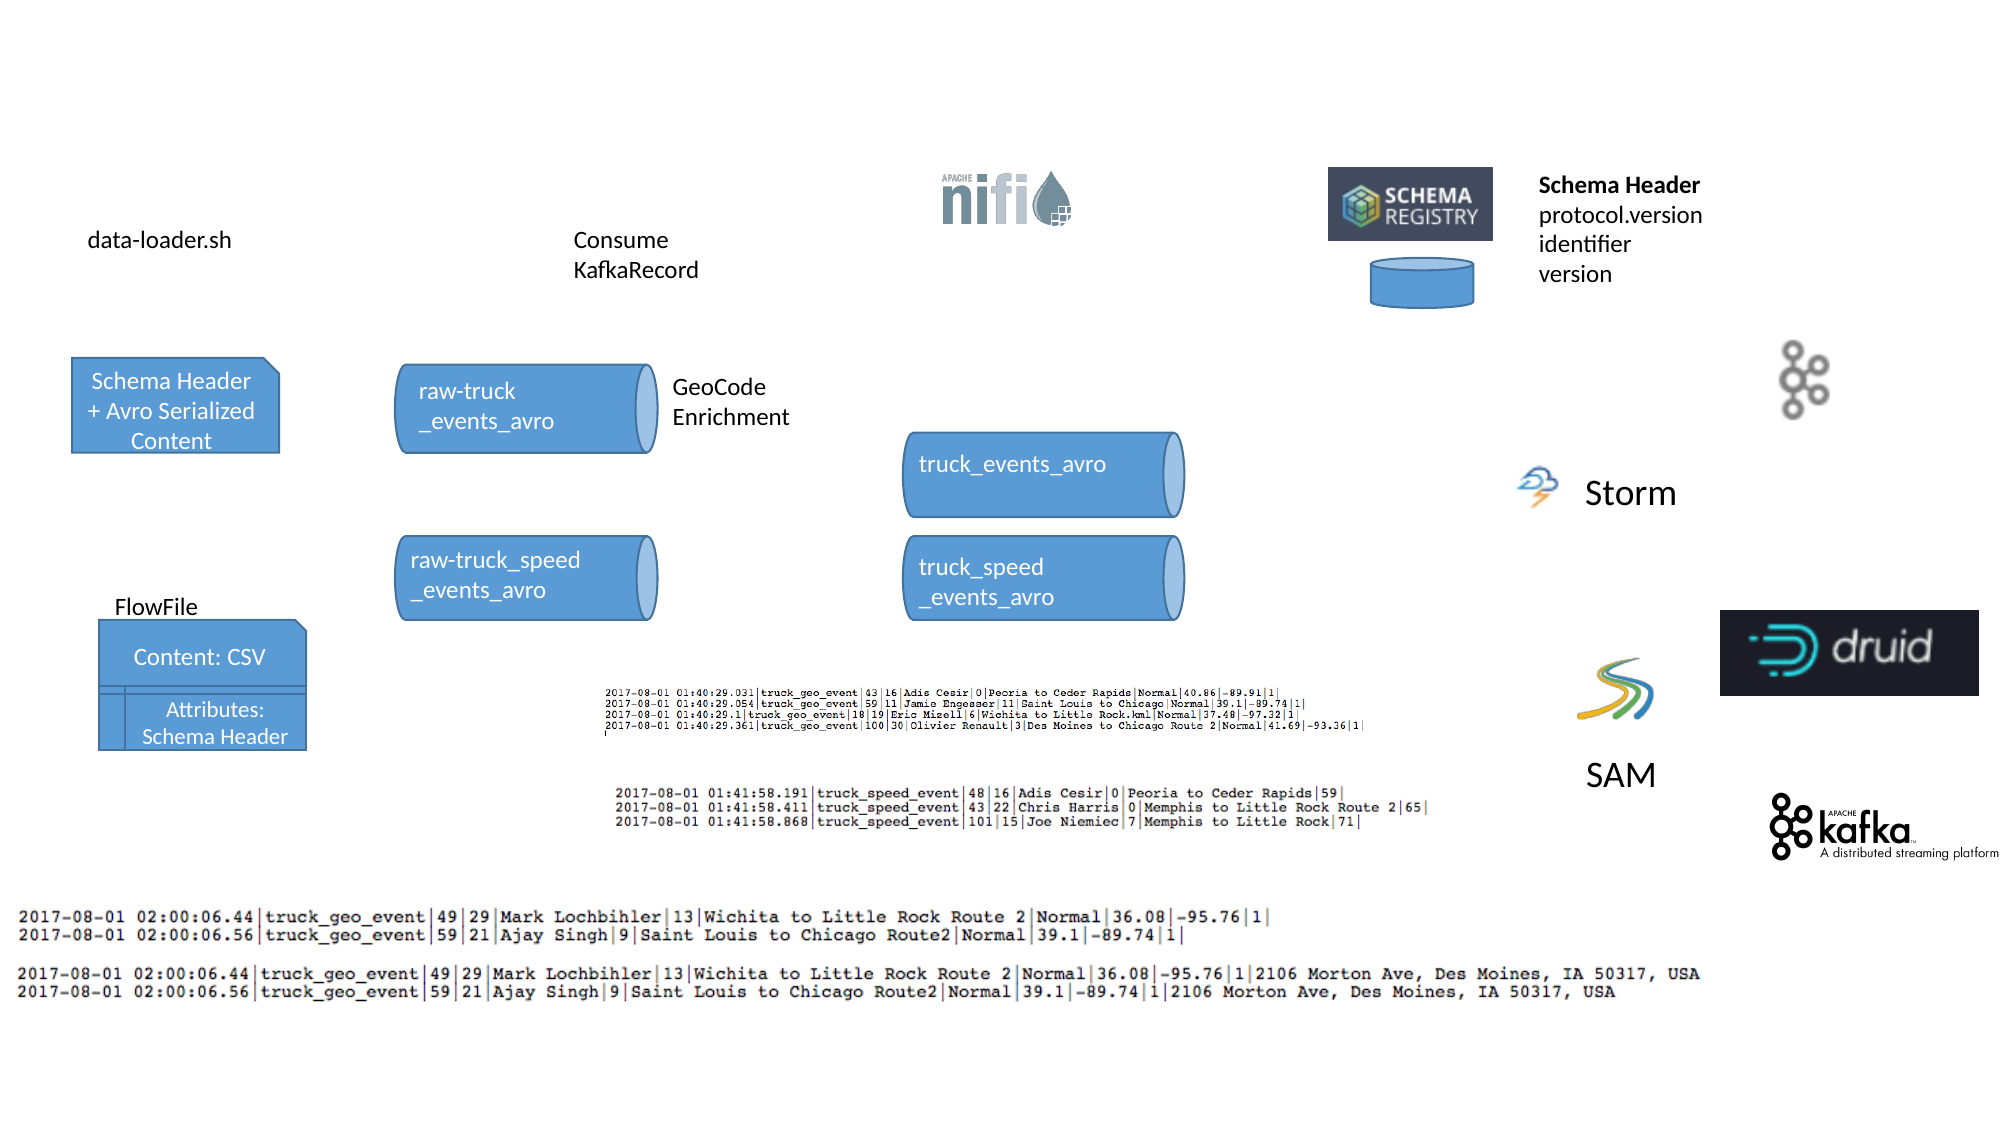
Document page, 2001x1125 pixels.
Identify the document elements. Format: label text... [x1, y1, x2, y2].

picture [1570, 643, 1661, 733]
text_box Schema Header protocol.version identifier version [1524, 160, 1719, 296]
picture [1769, 328, 1847, 433]
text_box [902, 432, 1185, 518]
text_box [1369, 256, 1475, 310]
picture [1328, 167, 1493, 241]
text_box Schema Header + Avro Serialized Content [71, 356, 281, 454]
text_box GeoCode Enrichment [657, 362, 806, 438]
text_box Attributes: Schema Header [98, 685, 307, 751]
picture [942, 171, 1071, 226]
text_box Content: CSV [98, 618, 308, 688]
picture [1769, 792, 2000, 861]
text_box Storm [1570, 460, 1693, 521]
text_box data-loader.sh [72, 216, 248, 262]
text_box FlowFile [99, 583, 214, 628]
picture [13, 960, 1721, 1011]
picture [1503, 456, 1567, 518]
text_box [902, 536, 1185, 620]
picture [601, 684, 1373, 736]
text_box SAM [1571, 742, 1672, 803]
picture [1720, 610, 1979, 696]
picture [13, 903, 1276, 953]
picture [612, 781, 1440, 839]
text_box Consume KafkaRecord [559, 216, 715, 292]
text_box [394, 536, 658, 620]
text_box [394, 364, 658, 453]
